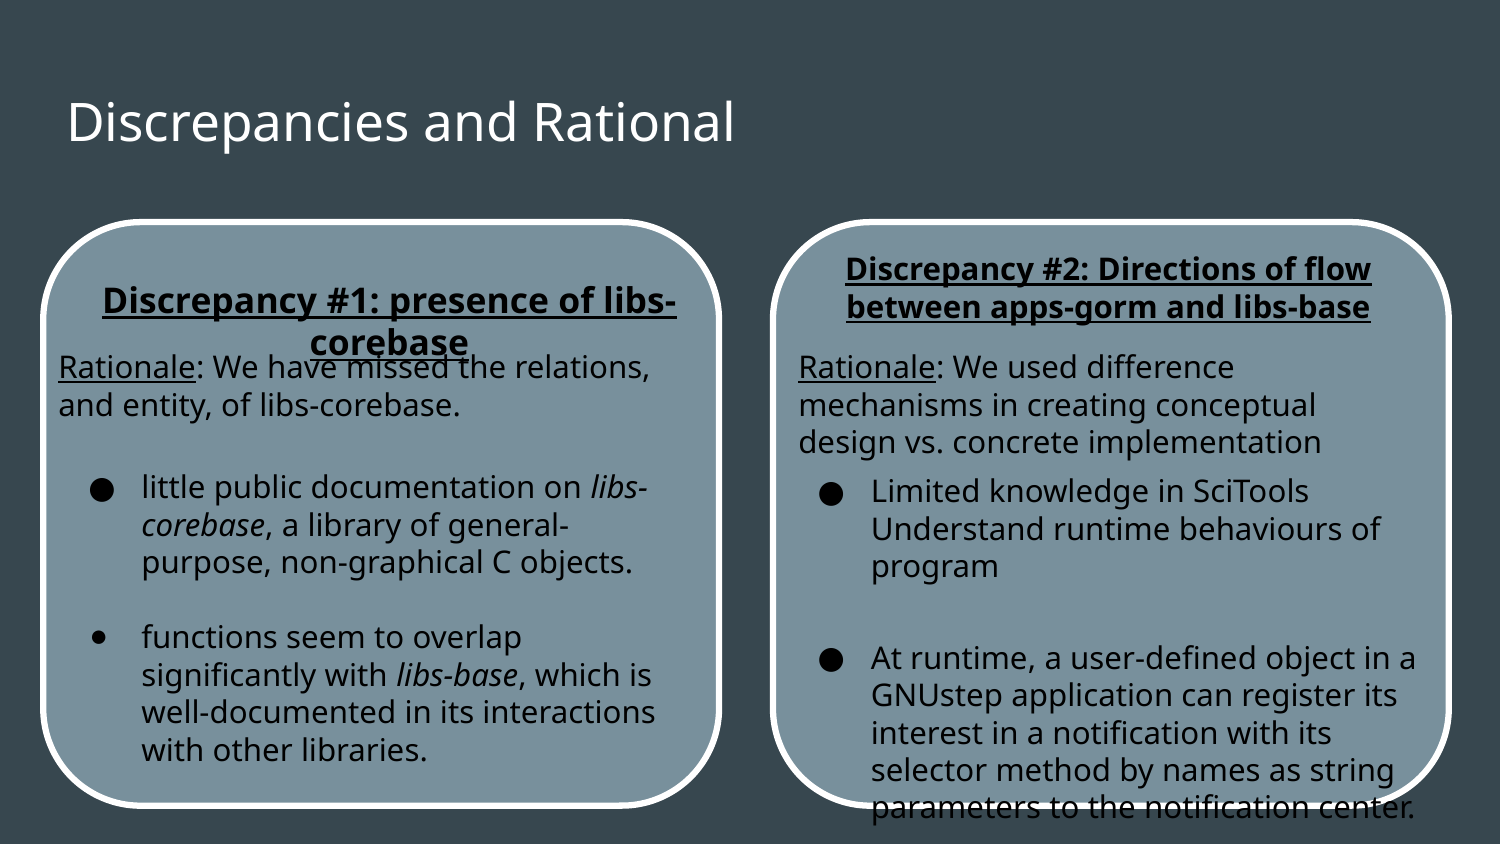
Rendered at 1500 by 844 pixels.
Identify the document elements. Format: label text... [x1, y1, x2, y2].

text_box little public documentation on libs-corebase, a library of general-purpose, non-graphical C objects. functions seem to overlap significantly with libs-base, which is well-documented in its interactions with other libraries. [51, 452, 707, 726]
text_box [772, 301, 1449, 806]
text_box Limited knowledge in SciTools Understand runtime behaviours of program At runtime, a user-defined object in a GNUstep application can register its interest in a notification with its selector method by names as string parameters to the notification center. [780, 456, 1457, 730]
text_box [43, 281, 51, 332]
text_box Rationale: We used difference mechanisms in creating conceptual design vs. concrete implementation [783, 332, 1439, 456]
title Discrepancies and Rational [51, 72, 1449, 167]
text_box Rationale: We have missed the relations, and entity, of libs-corebase. [43, 332, 699, 436]
text_box [61, 222, 701, 262]
text_box [43, 357, 720, 806]
text_box Discrepancy #2: Directions of flow between apps-gorm and libs-base [770, 234, 1447, 329]
text_box [823, 222, 1399, 234]
text_box Discrepancy #1: presence of libs-corebase [51, 262, 728, 357]
